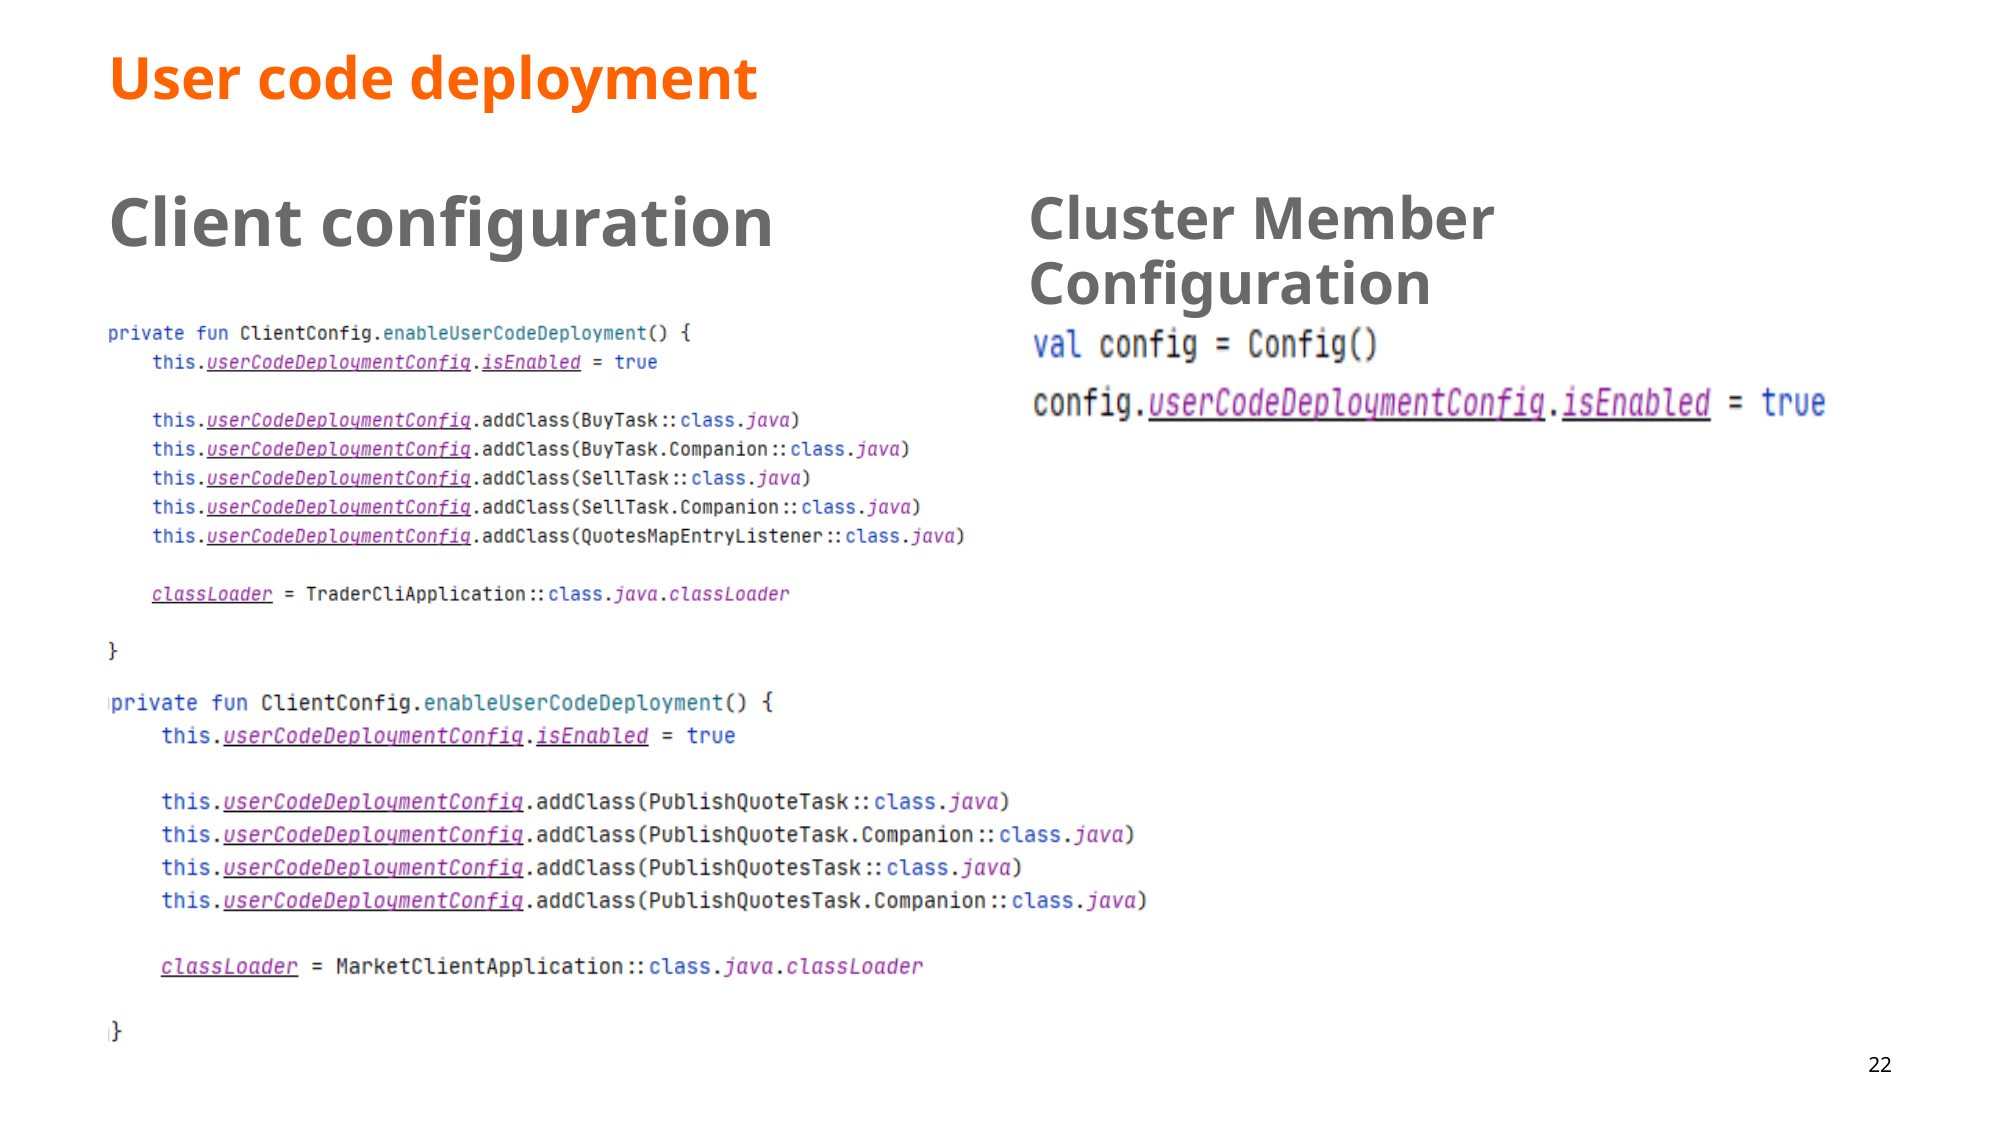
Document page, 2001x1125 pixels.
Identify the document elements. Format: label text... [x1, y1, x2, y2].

title User code deployment [108, 53, 1893, 188]
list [1027, 322, 1852, 436]
list Client configuration [108, 188, 973, 282]
list Cluster Member Configuration [1028, 188, 1893, 282]
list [107, 322, 973, 667]
picture [107, 687, 1154, 1051]
slide_number 22 [1810, 1050, 1892, 1082]
